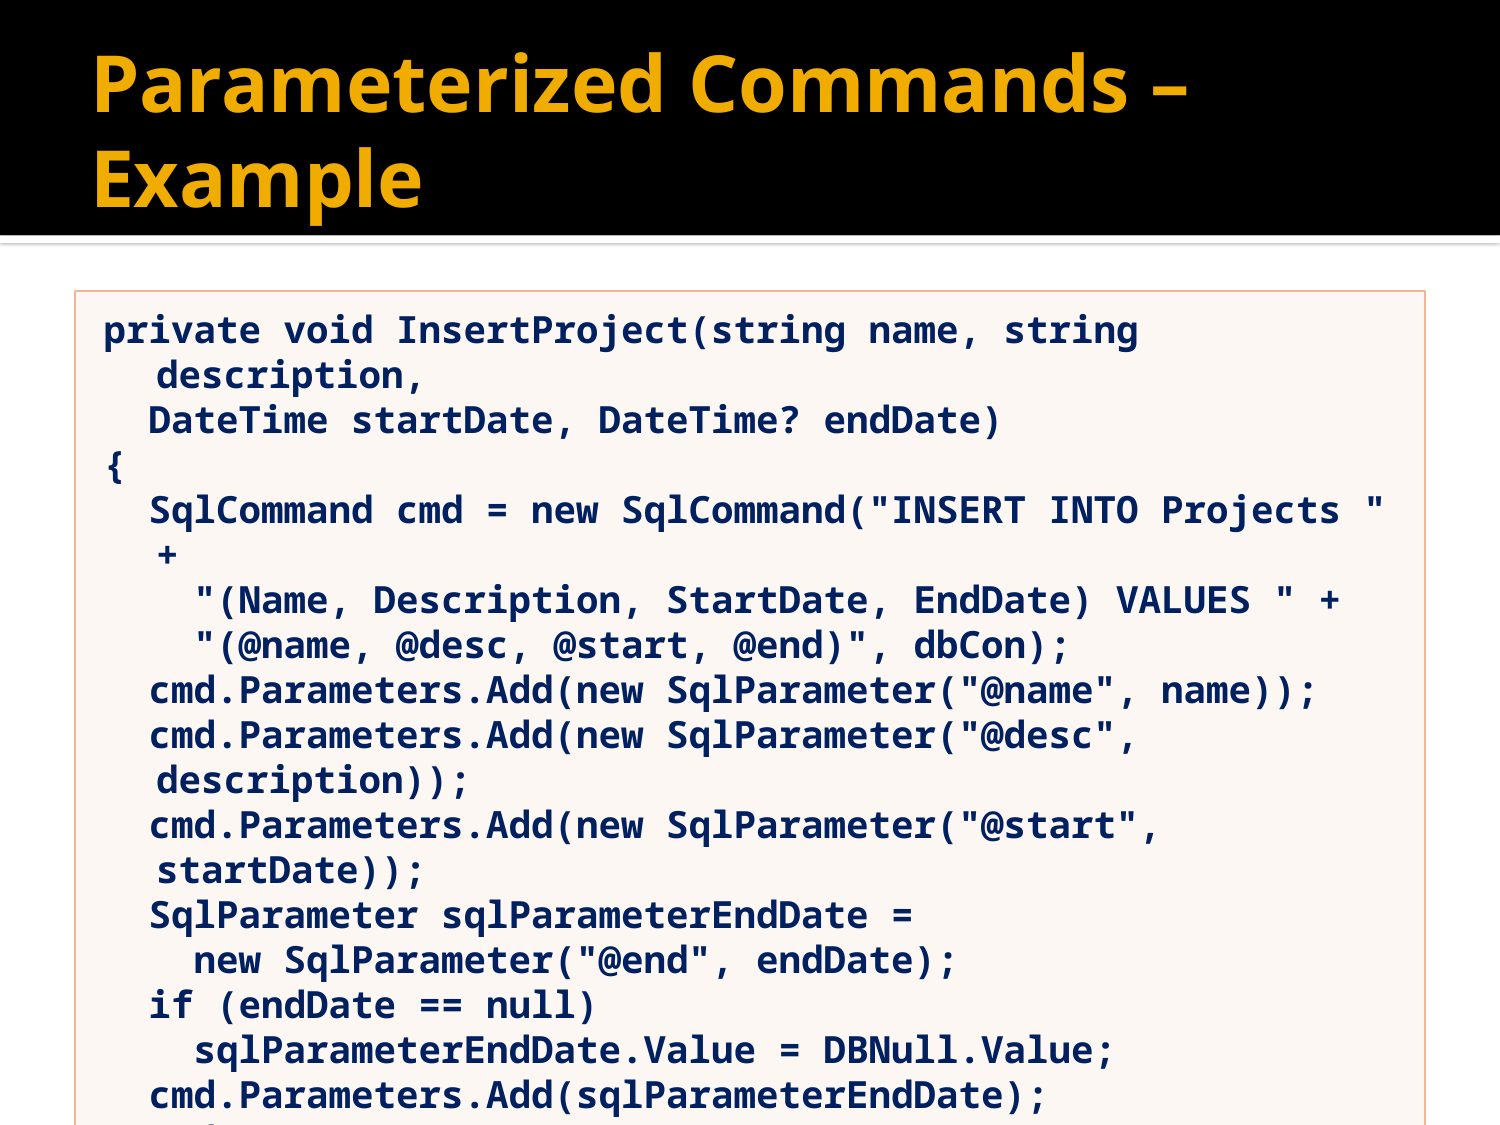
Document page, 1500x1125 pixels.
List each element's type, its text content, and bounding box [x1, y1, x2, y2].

title Parameterized Commands – Example [75, 25, 1425, 231]
list private void InsertProject(string name, string description, DateTime startDate, DateTime? endDate) { SqlCommand cmd = new SqlCommand("INSERT INTO Projects " + "(Name, Description, StartDate, EndDate) VALUES " + "(@name, @desc, @start, @end)", dbCon); cmd.Parameters.Add(new SqlParameter("@name", name)); cmd.Parameters.Add(new SqlParameter("@desc", description)); cmd.Parameters.Add(new SqlParameter("@start", startDate)); SqlParameter sqlParameterEndDate = new SqlParameter("@end", endDate); if (endDate == null) sqlParameterEndDate.Value = DBNull.Value; cmd.Parameters.Add(sqlParameterEndDate); cmd.ExecuteNonQuery(); } [75, 291, 1425, 1125]
